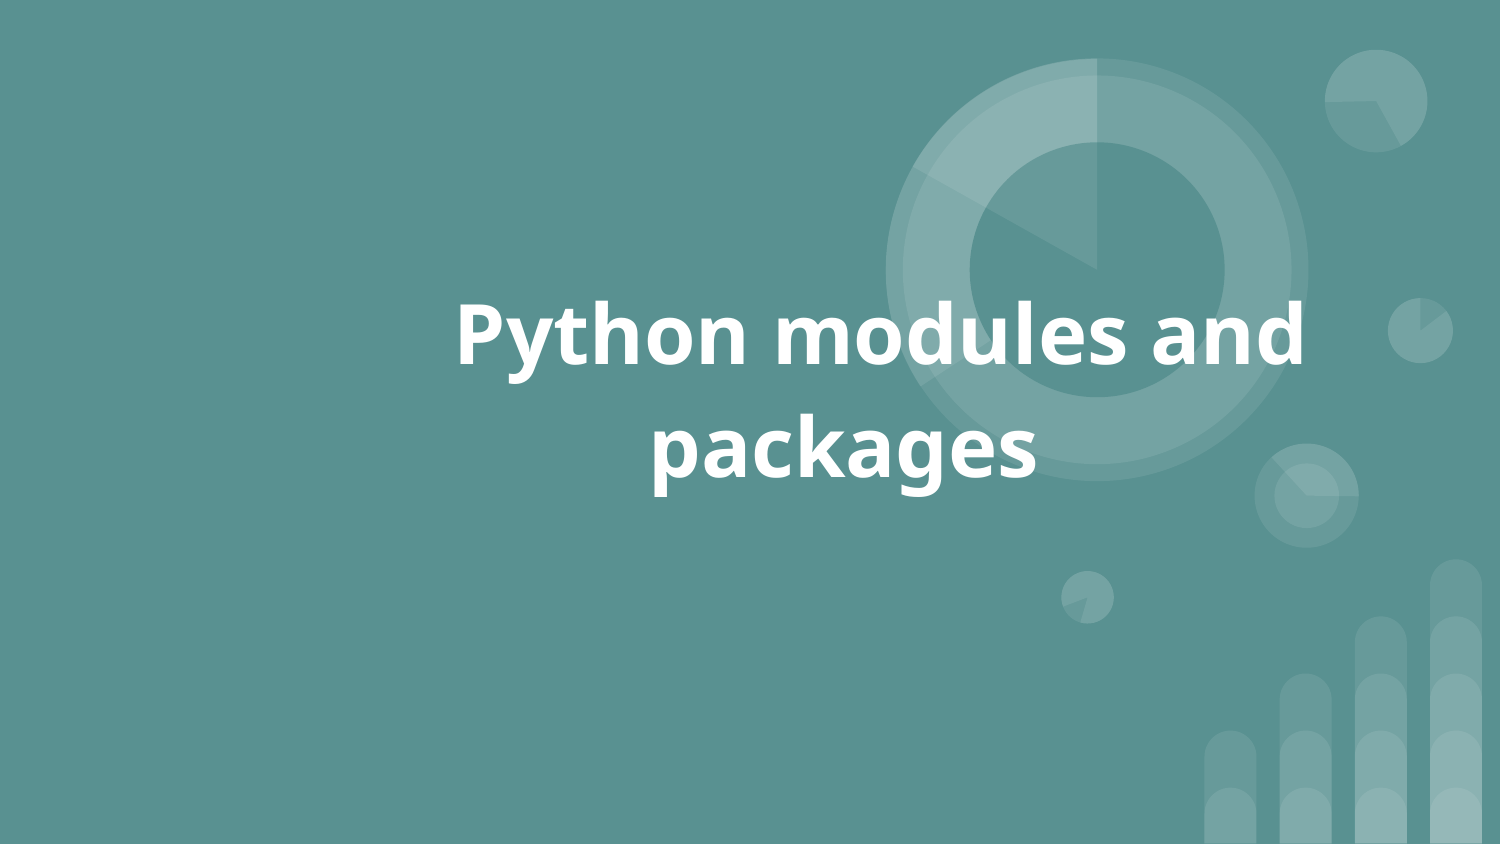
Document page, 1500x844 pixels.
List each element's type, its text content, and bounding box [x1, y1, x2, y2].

title Python modules and packages [106, 235, 1432, 543]
